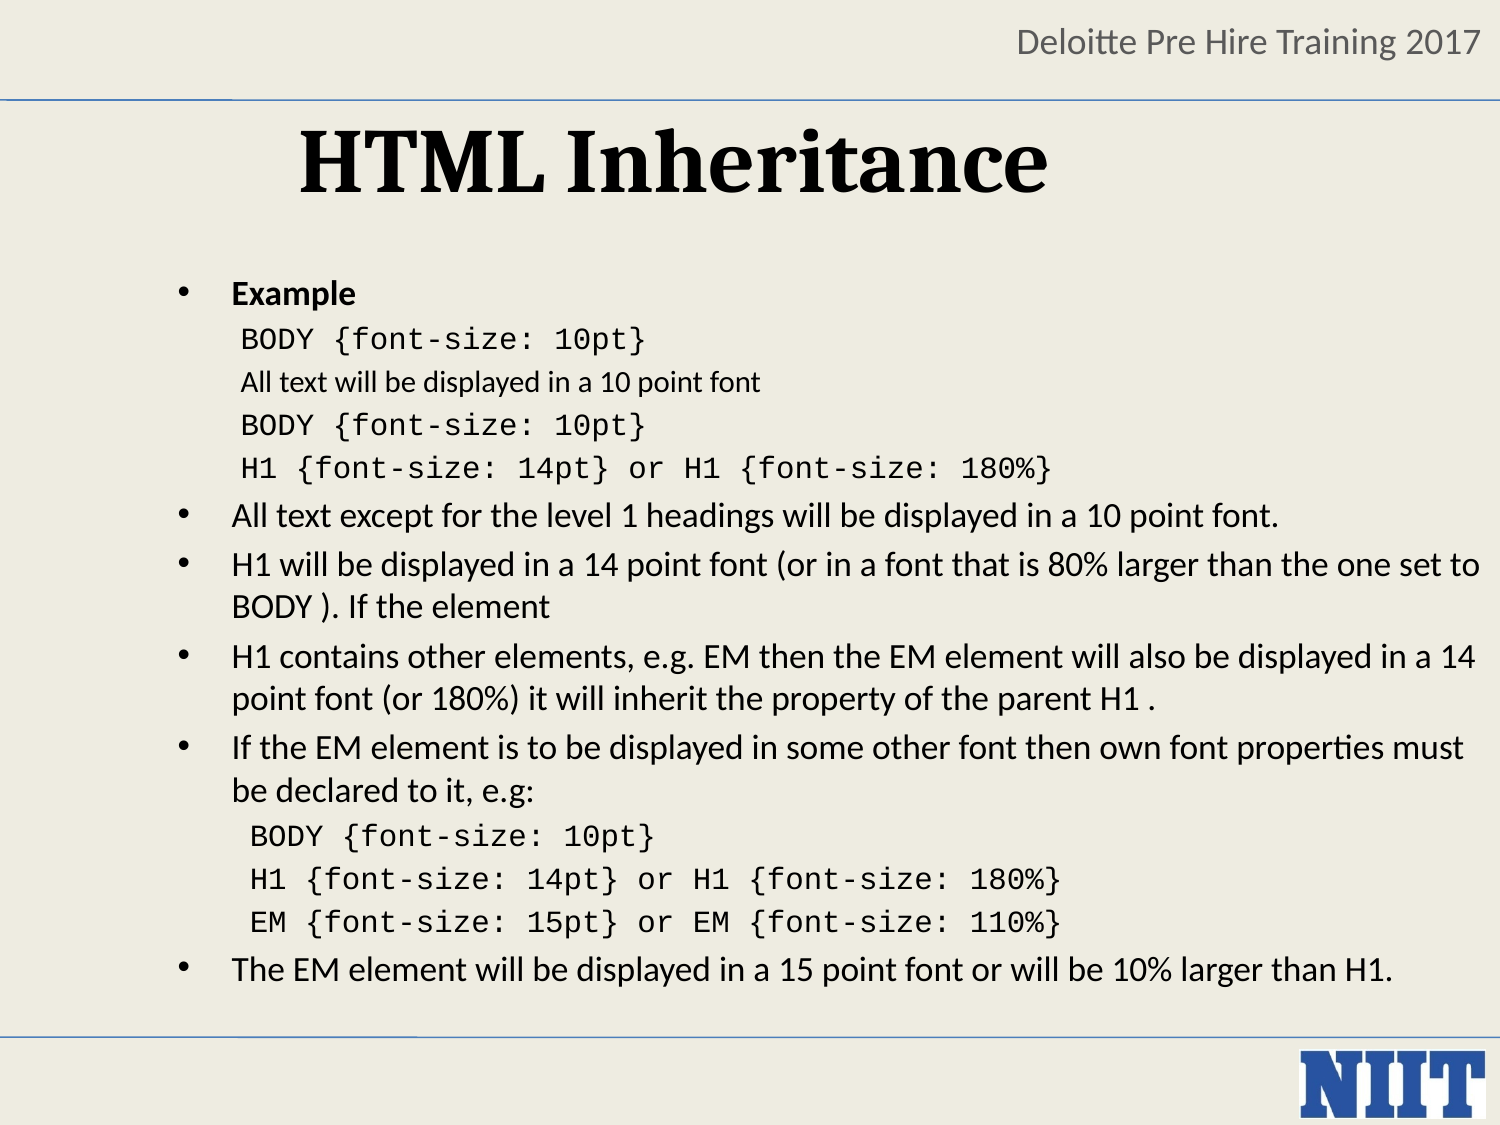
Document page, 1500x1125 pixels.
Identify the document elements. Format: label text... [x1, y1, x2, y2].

title HTML Inheritance [0, 62, 1350, 250]
list Example BODY {font-size: 10pt} All text will be displayed in a 10 point font BODY {font-size: 10pt} H1 {font-size: 14pt} or H1 {font-size: 180%} All text except for the level 1 headings will be displayed in a 10 point font. H1 will be displayed in a 14 point font (or in a font that is 80% larger than the one set to BODY ). If the element H1 contains other elements, e.g. EM then the EM element will also be displayed in a 14 point font (or 180%) it will inherit the property of the parent H1 . If the EM element is to be displayed in some other font then own font properties must be declared to it, e.g: BODY {font-size: 10pt} H1 {font-size: 14pt} or H1 {font-size: 180%} EM {font-size: 15pt} or EM {font-size: 110%} The EM element will be displayed in a 15 point font or will be 10% larger than H1. [162, 262, 1500, 1000]
picture [1299, 1049, 1486, 1119]
